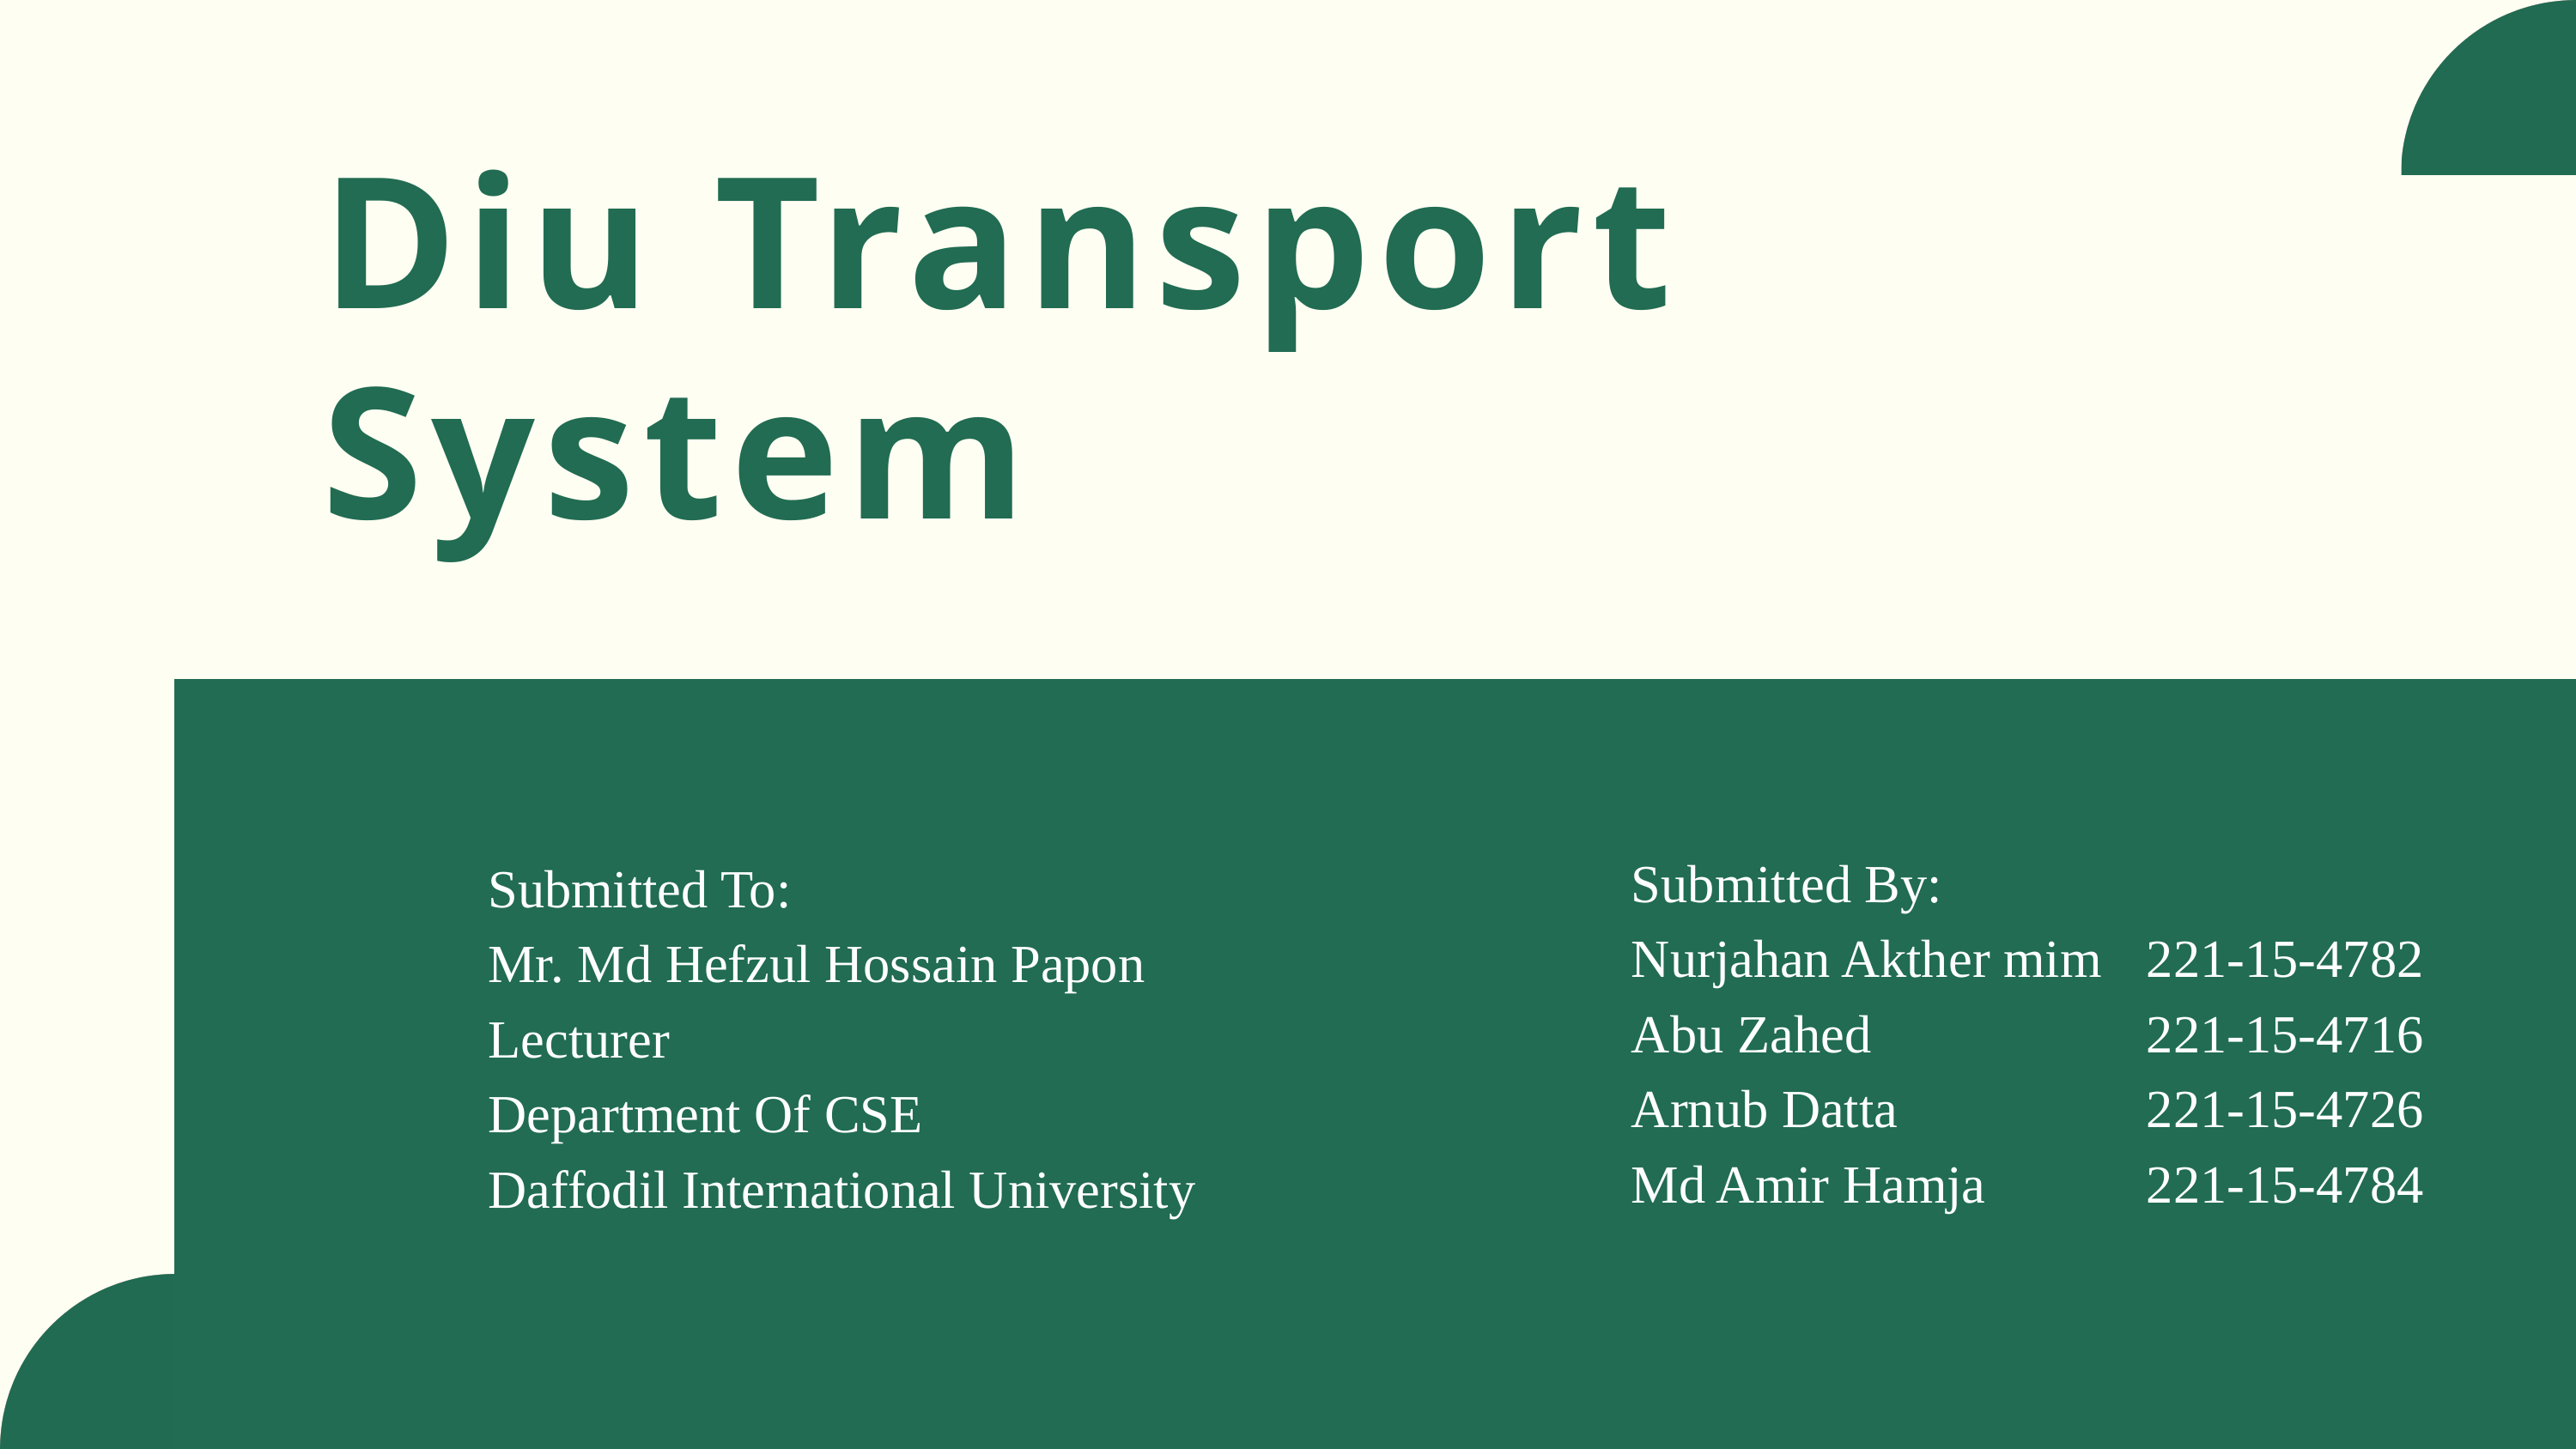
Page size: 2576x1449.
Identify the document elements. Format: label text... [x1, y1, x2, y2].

text_box [0, 1274, 167, 1449]
text_box [2401, 0, 2576, 175]
text_box Diu Transport System [321, 135, 2254, 555]
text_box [173, 678, 2576, 1449]
